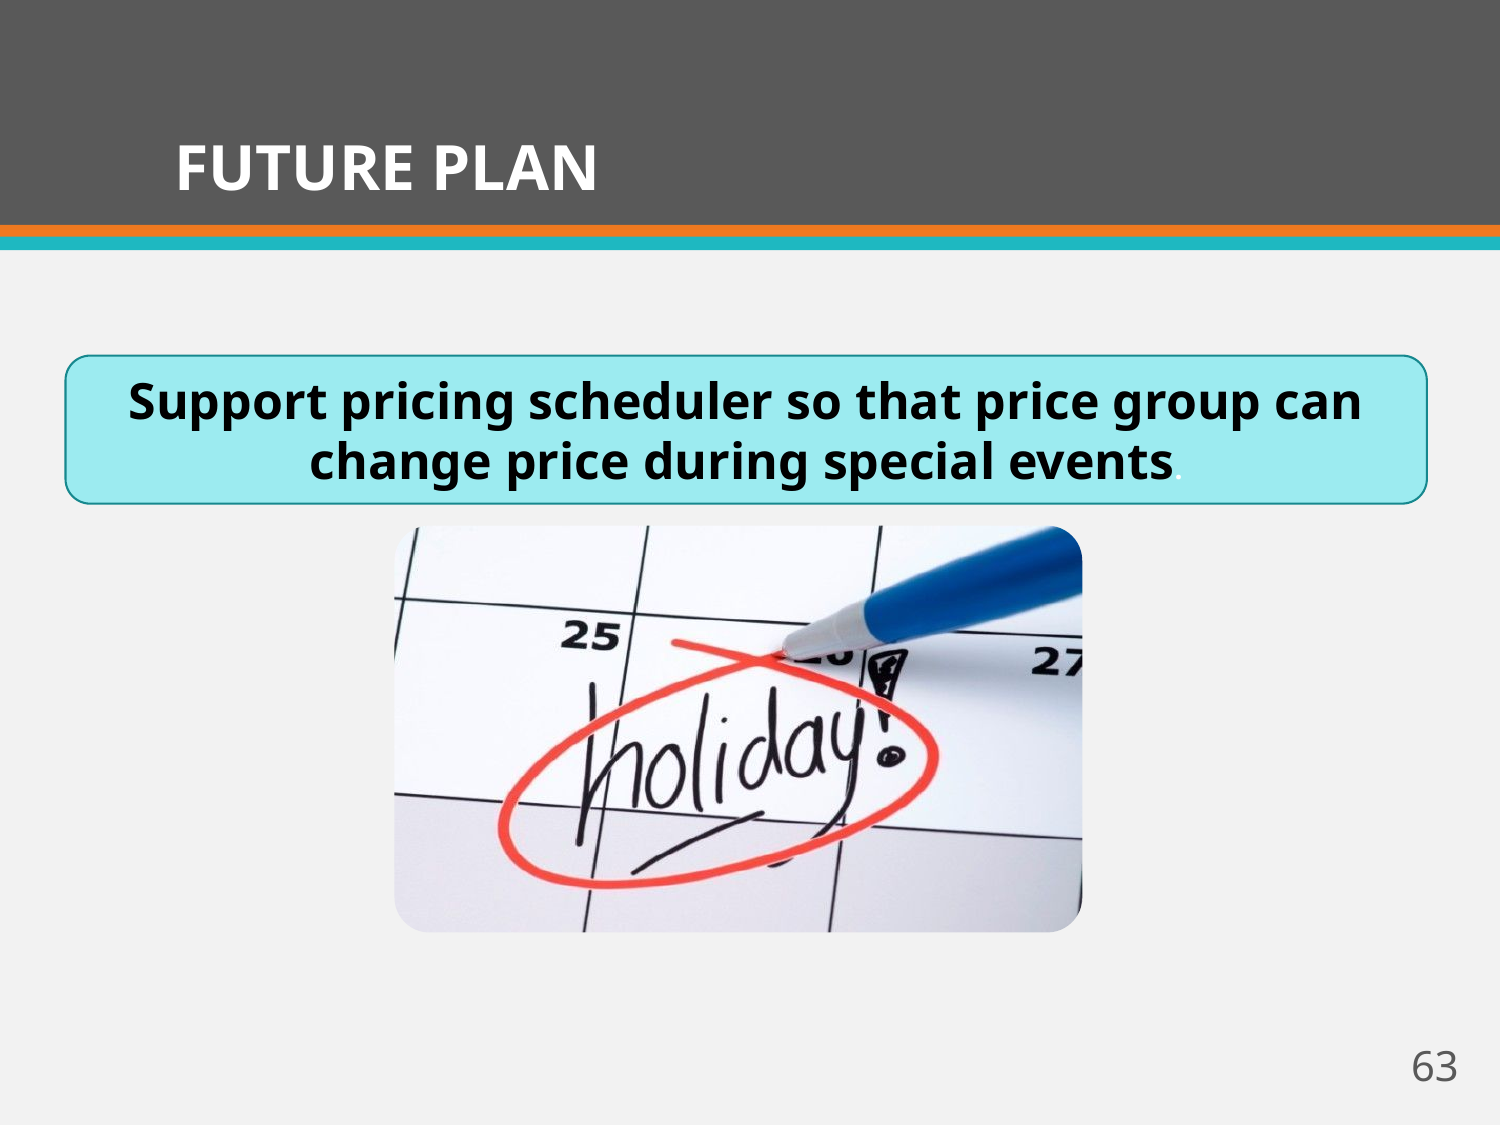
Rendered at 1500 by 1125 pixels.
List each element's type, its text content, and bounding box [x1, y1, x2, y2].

title FUTURE PLAN [159, 41, 1341, 212]
picture [394, 525, 1083, 933]
text_box Support pricing scheduler so that price group can change price during special events. [64, 354, 1428, 505]
slide_number 63 [1305, 1045, 1474, 1091]
